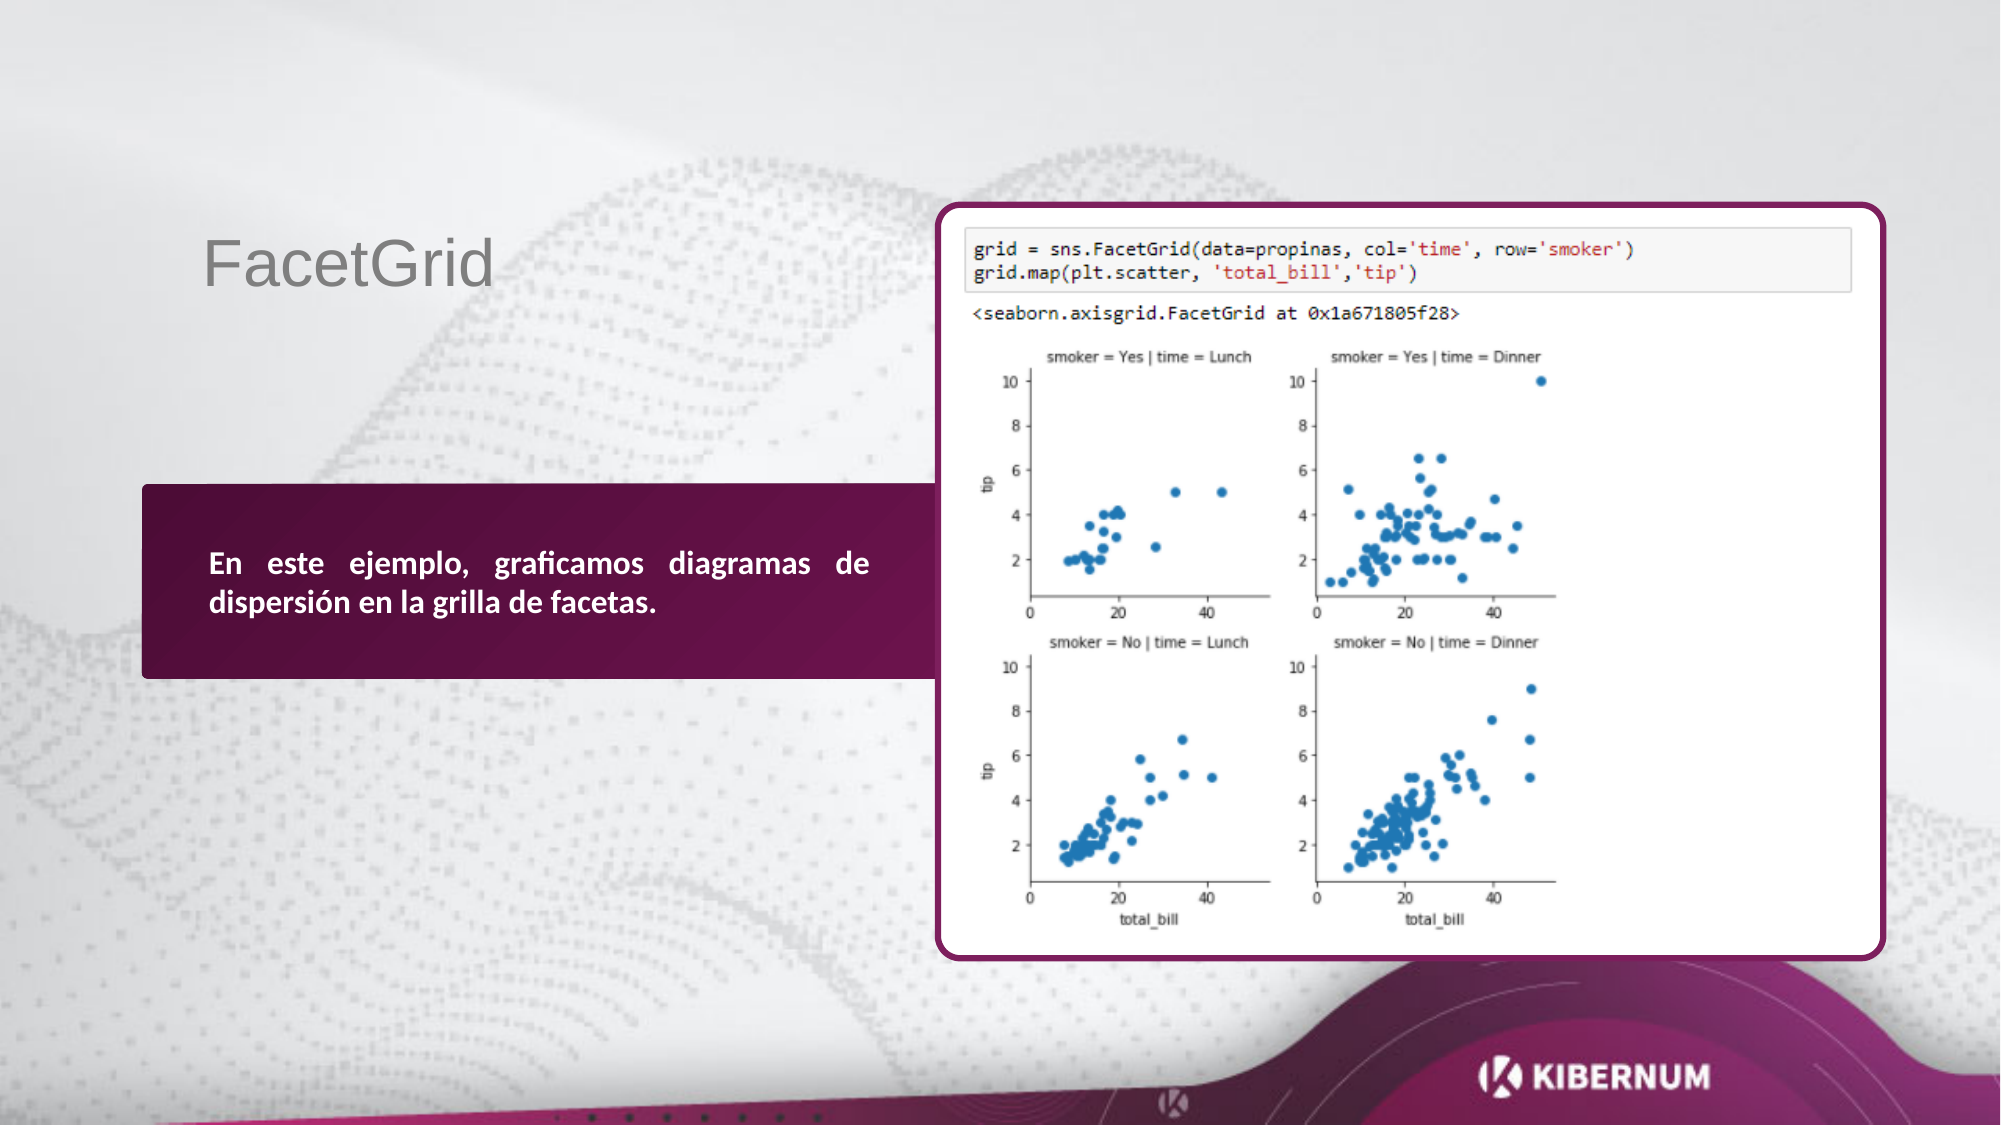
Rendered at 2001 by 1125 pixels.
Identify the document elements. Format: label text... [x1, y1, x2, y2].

picture [0, 0, 2001, 1125]
text_box En este ejemplo, graficamos diagramas de dispersión en la grilla de facetas. [193, 533, 887, 629]
text_box [141, 483, 937, 679]
text_box FacetGrid [187, 177, 1901, 343]
text_box [937, 343, 1884, 959]
